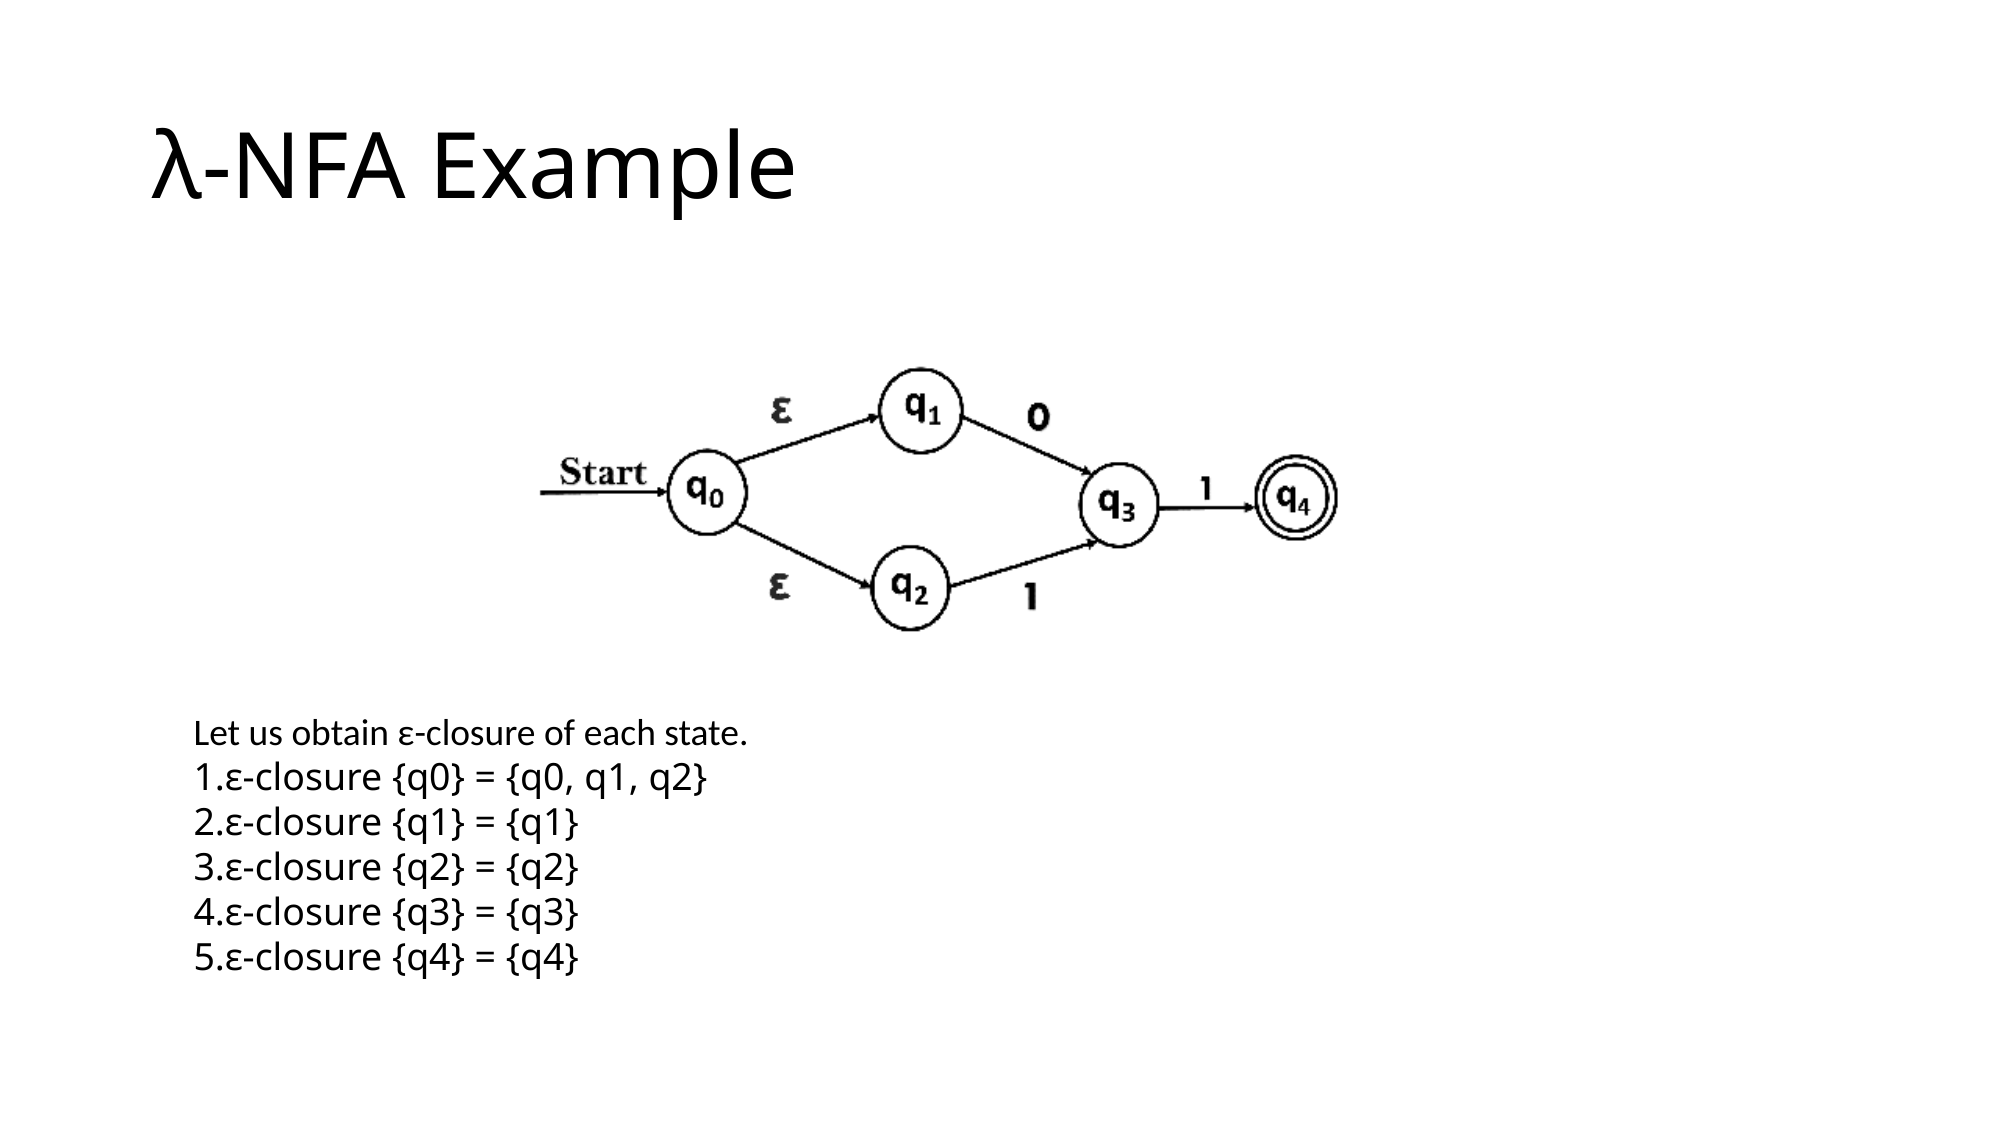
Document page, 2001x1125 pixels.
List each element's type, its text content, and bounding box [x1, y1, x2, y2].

text_box Let us obtain ε-closure of each state. ε-closure {q0} = {q0, q1, q2} ε-closure {q1} = {q1} ε-closure {q2} = {q2} ε-closure {q3} = {q3} ε-closure {q4} = {q4} [178, 700, 1179, 1031]
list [506, 364, 1452, 644]
title λ-NFA Example [137, 59, 1863, 278]
